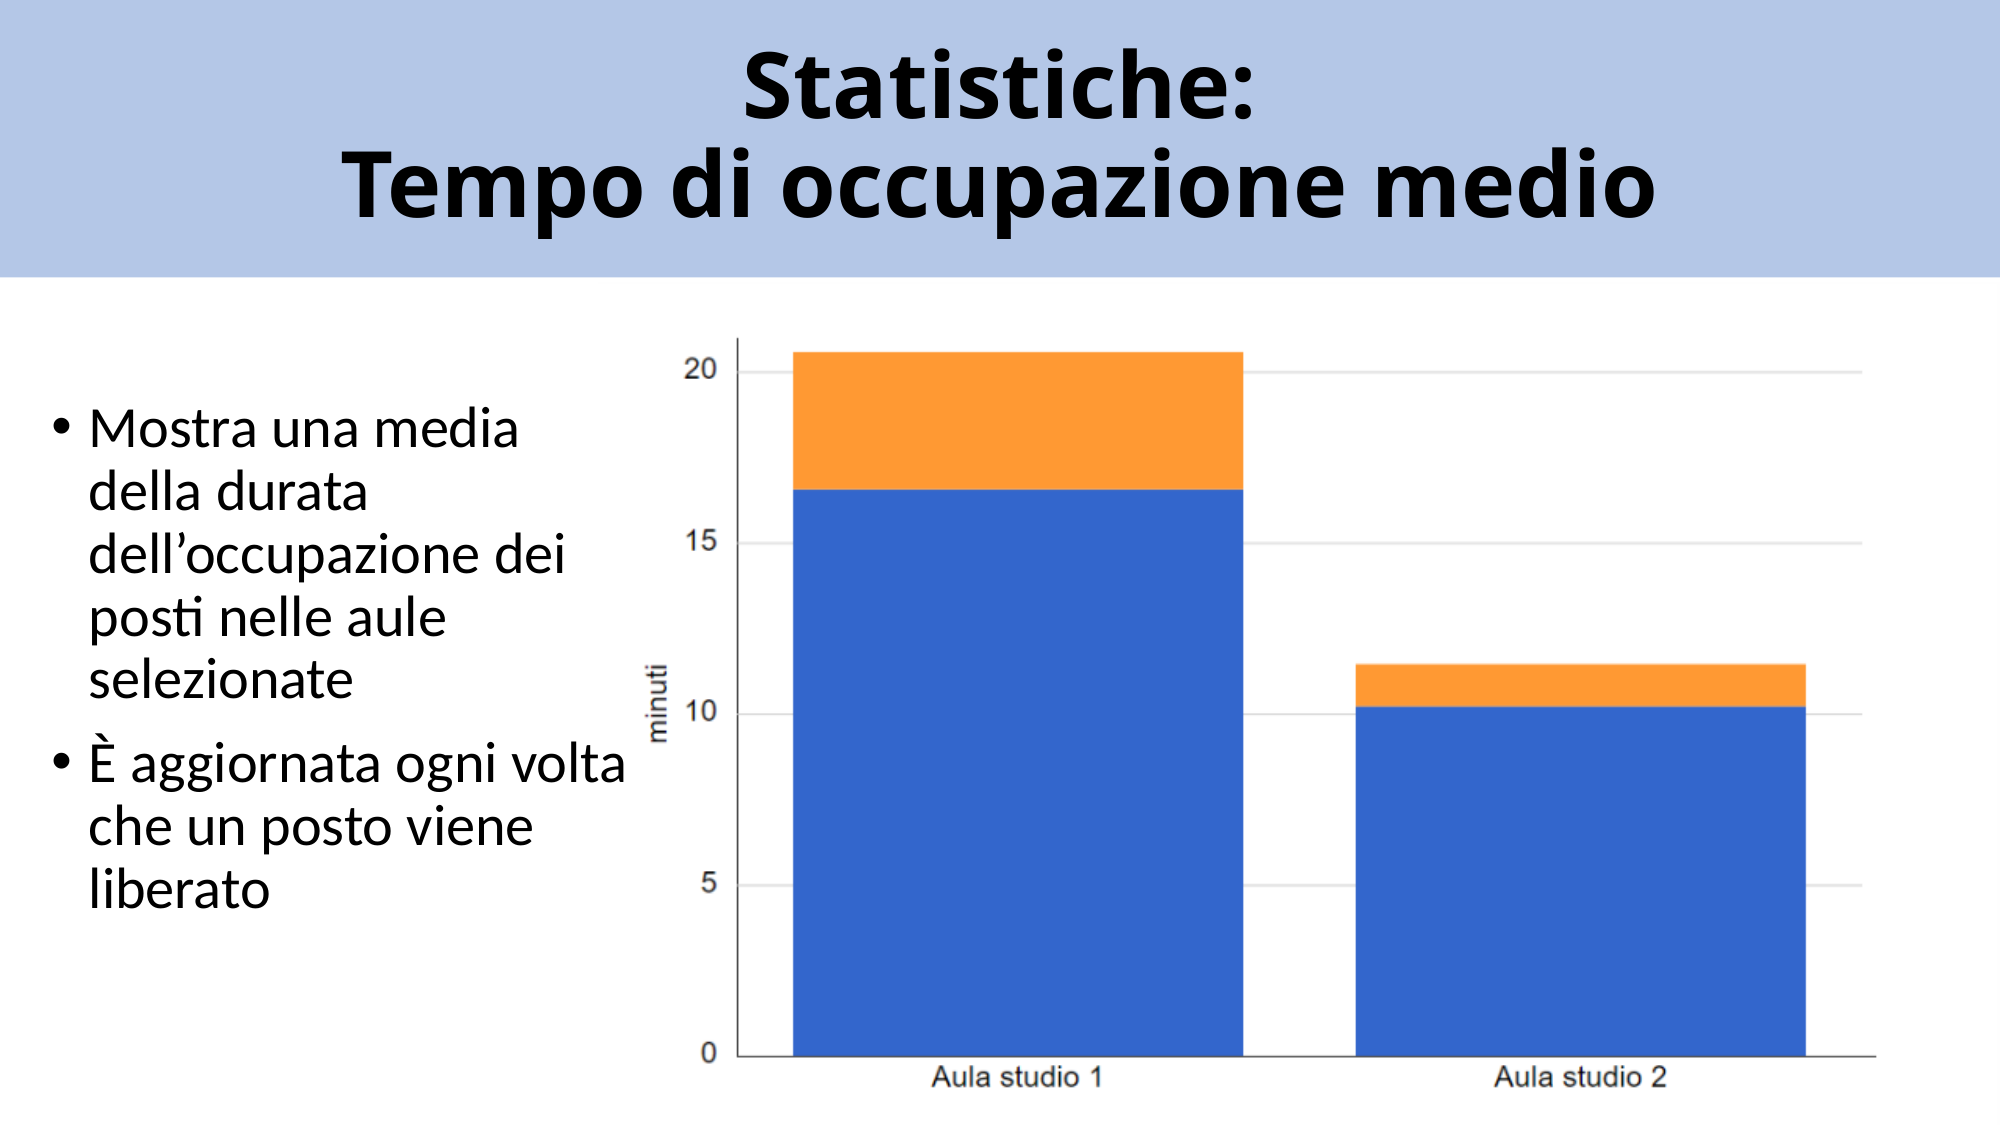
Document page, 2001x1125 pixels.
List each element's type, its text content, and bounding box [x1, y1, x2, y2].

picture [598, 282, 2000, 1125]
list Mostra una media della durata dell’occupazione dei posti nelle aule selezionate È aggiornata ogni volta che un posto viene liberato [36, 389, 598, 1050]
title Statistiche: Tempo di occupazione medio [0, 0, 2000, 278]
